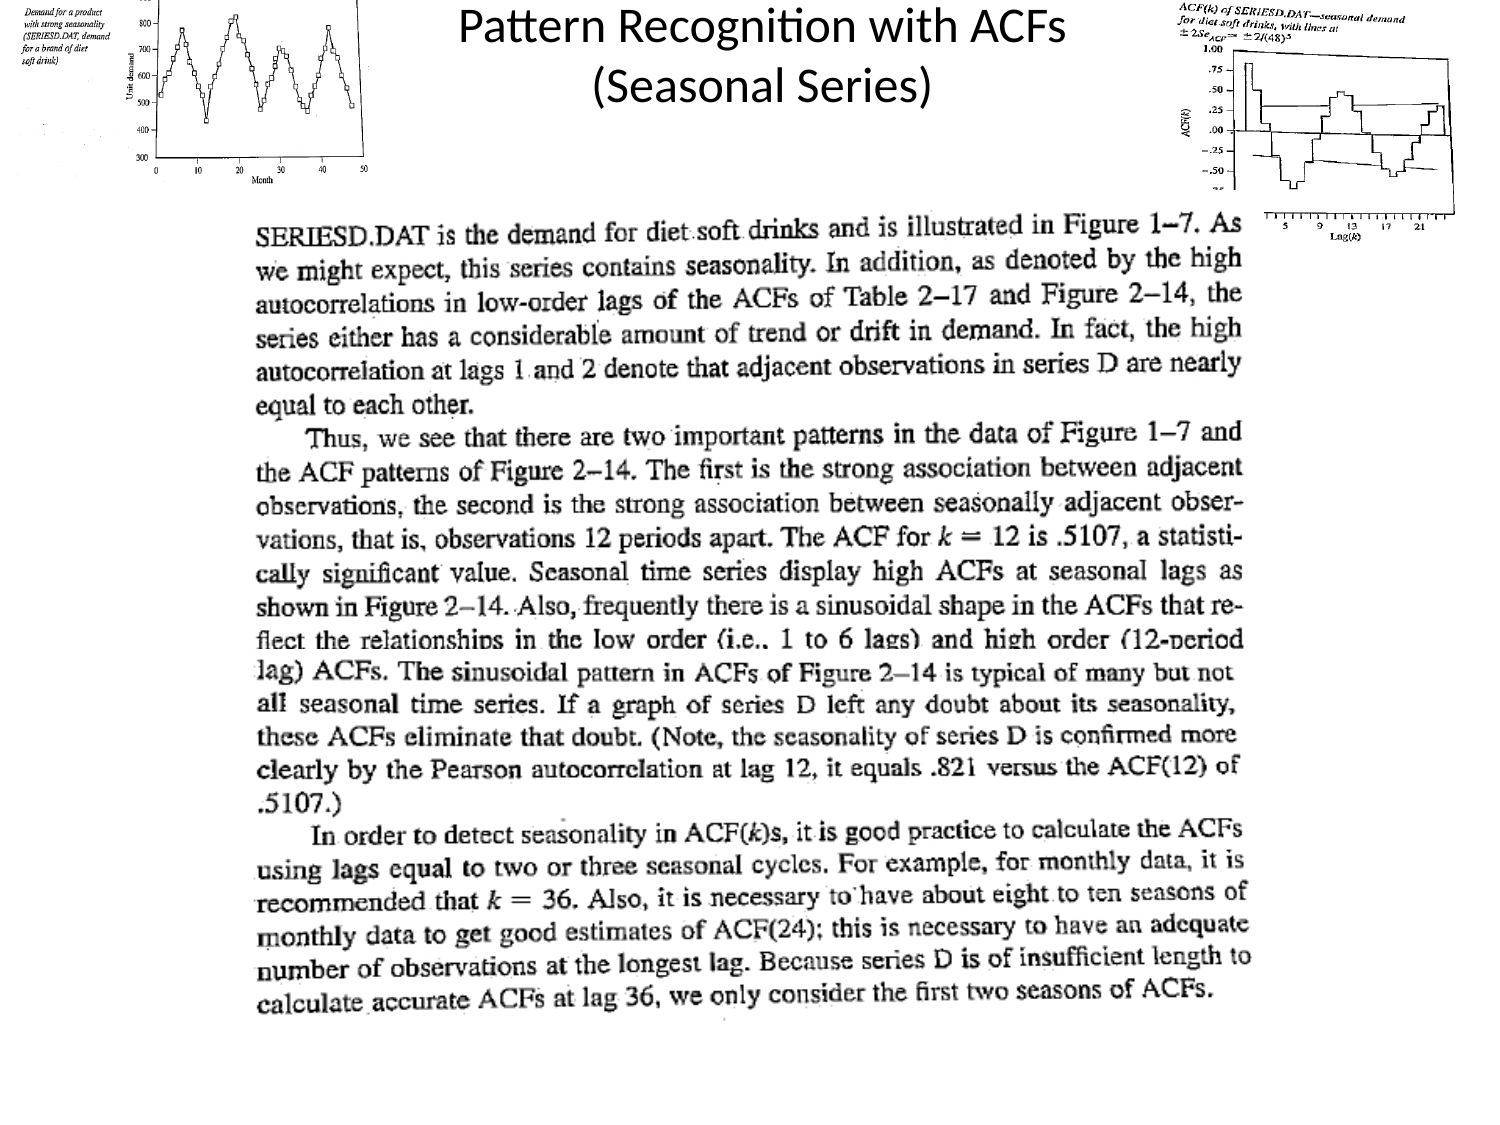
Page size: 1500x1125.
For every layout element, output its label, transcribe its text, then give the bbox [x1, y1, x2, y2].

title Pattern Recognition with ACFs (Seasonal Series) [399, 4, 1157, 100]
picture [5, 0, 1473, 1021]
